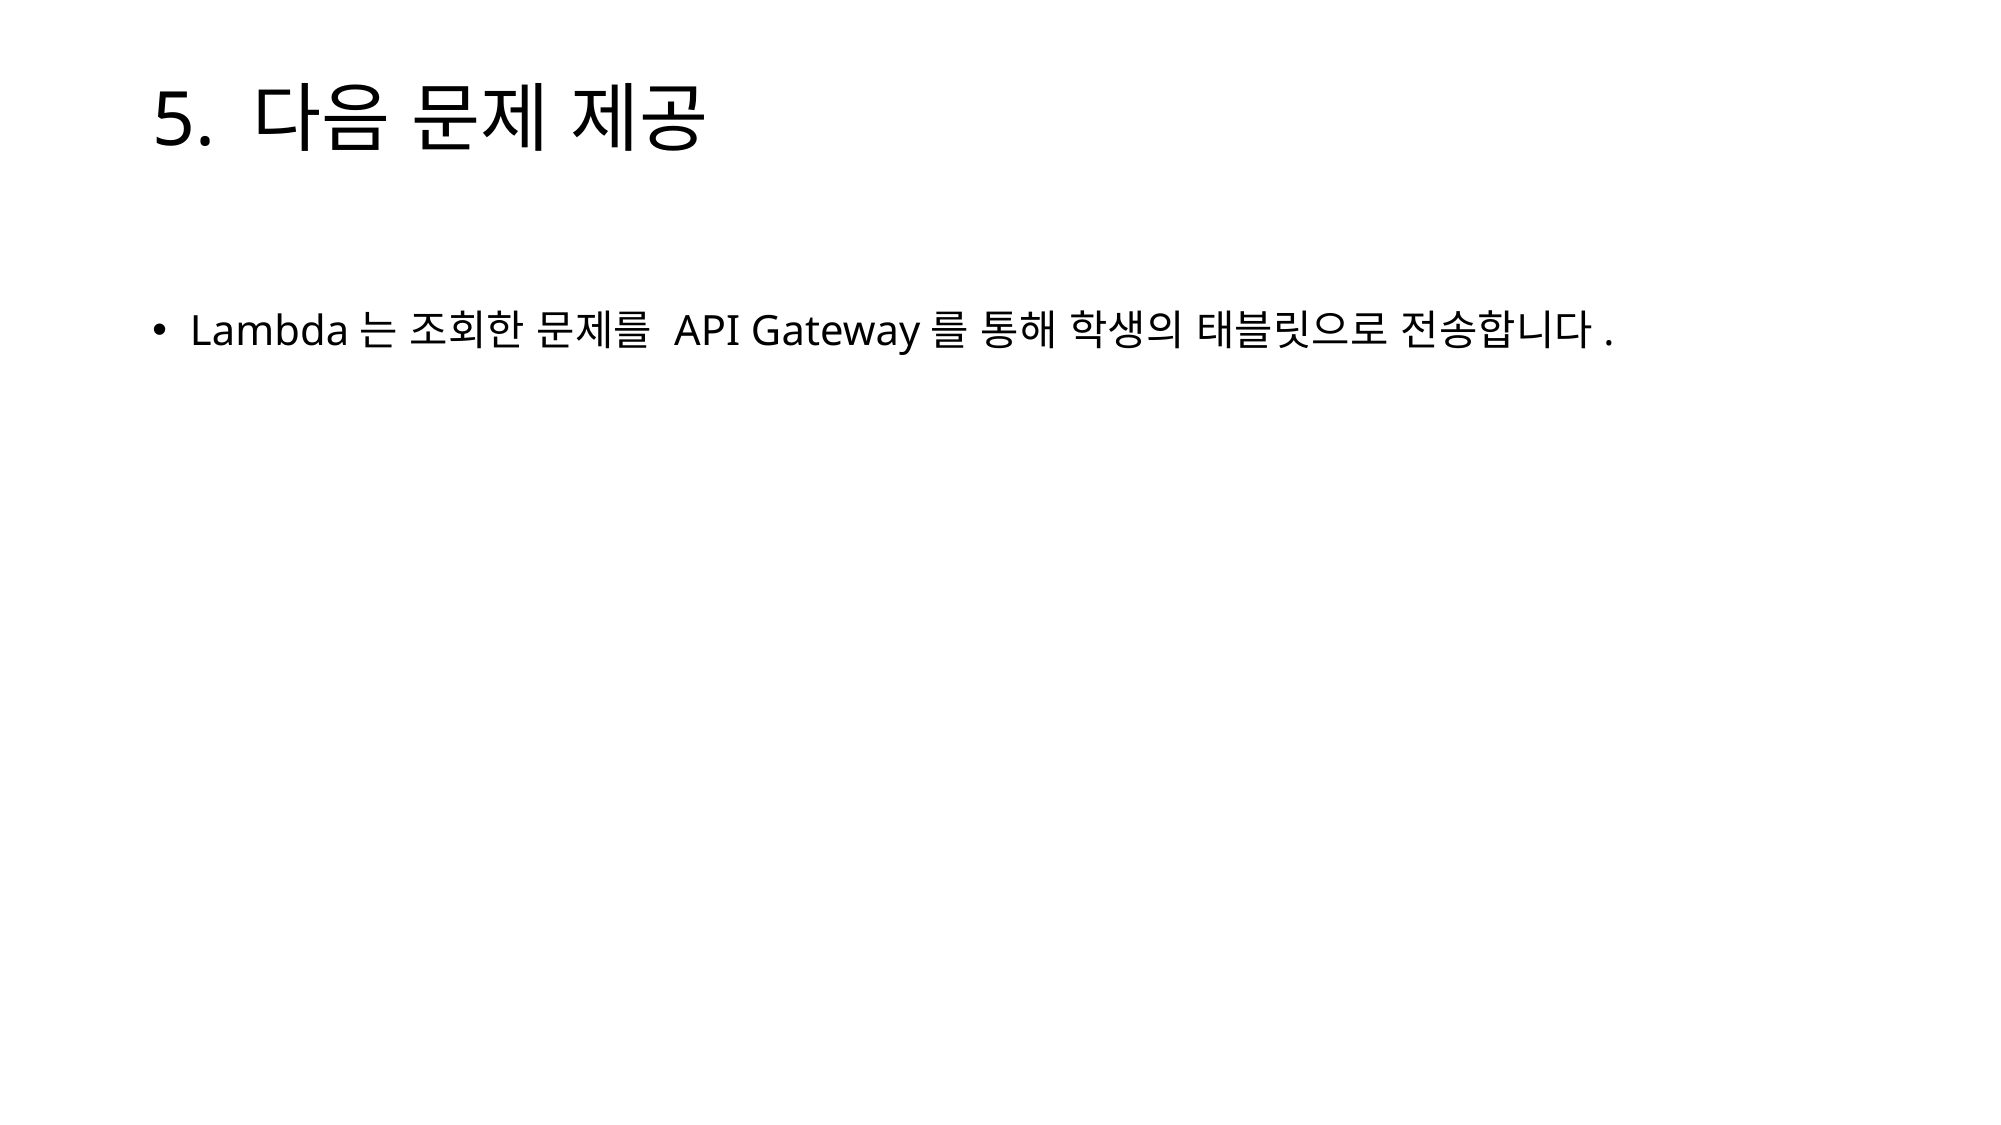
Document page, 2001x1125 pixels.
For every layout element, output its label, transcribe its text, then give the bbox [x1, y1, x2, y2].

title 5. 다음 문제 제공 [137, 59, 1705, 183]
list Lambda는 조회한 문제를 API Gateway를 통해 학생의 태블릿으로 전송합니다. [137, 301, 1863, 1014]
